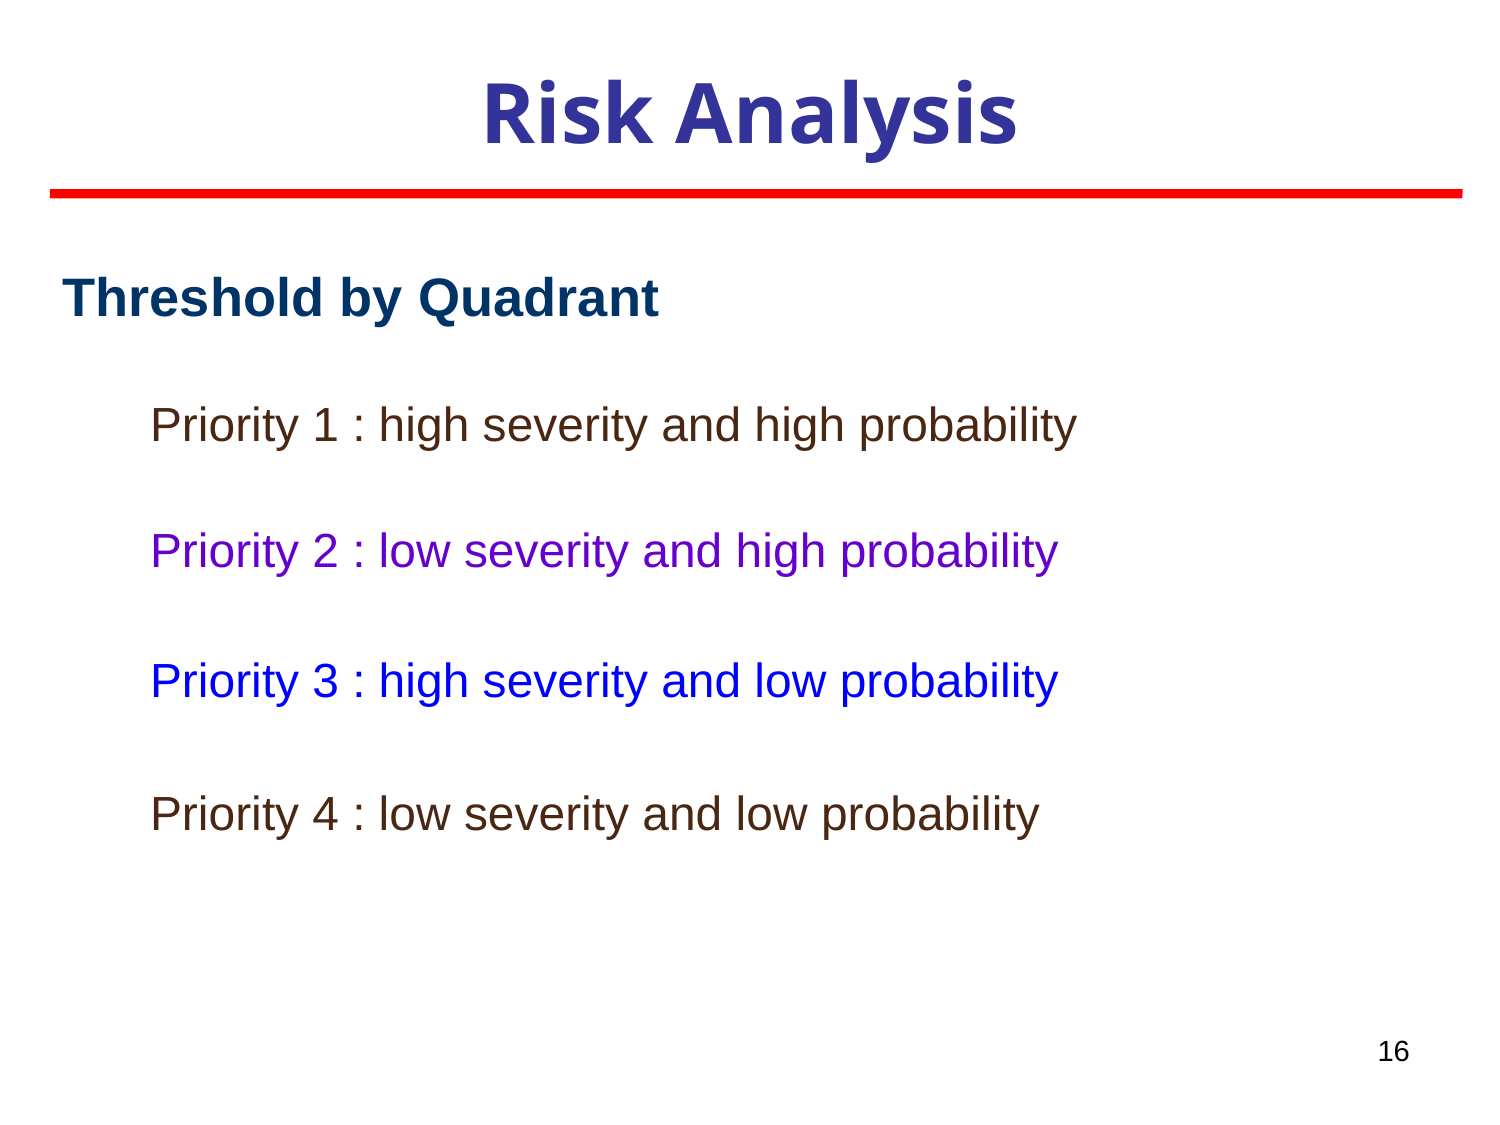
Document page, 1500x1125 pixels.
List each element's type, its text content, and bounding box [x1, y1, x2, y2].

slide_number 16 [1074, 1024, 1426, 1103]
text_box Priority 1 : high severity and high probability [150, 393, 1500, 451]
text_box Priority 2 : low severity and high probability [150, 520, 1500, 578]
text_box Priority 4 : low severity and low probability [150, 782, 1500, 841]
text_box Threshold by Quadrant [62, 262, 1463, 328]
text_box Priority 3 : high severity and low probability [150, 650, 1500, 708]
text_box Risk Analysis [50, 52, 1450, 168]
